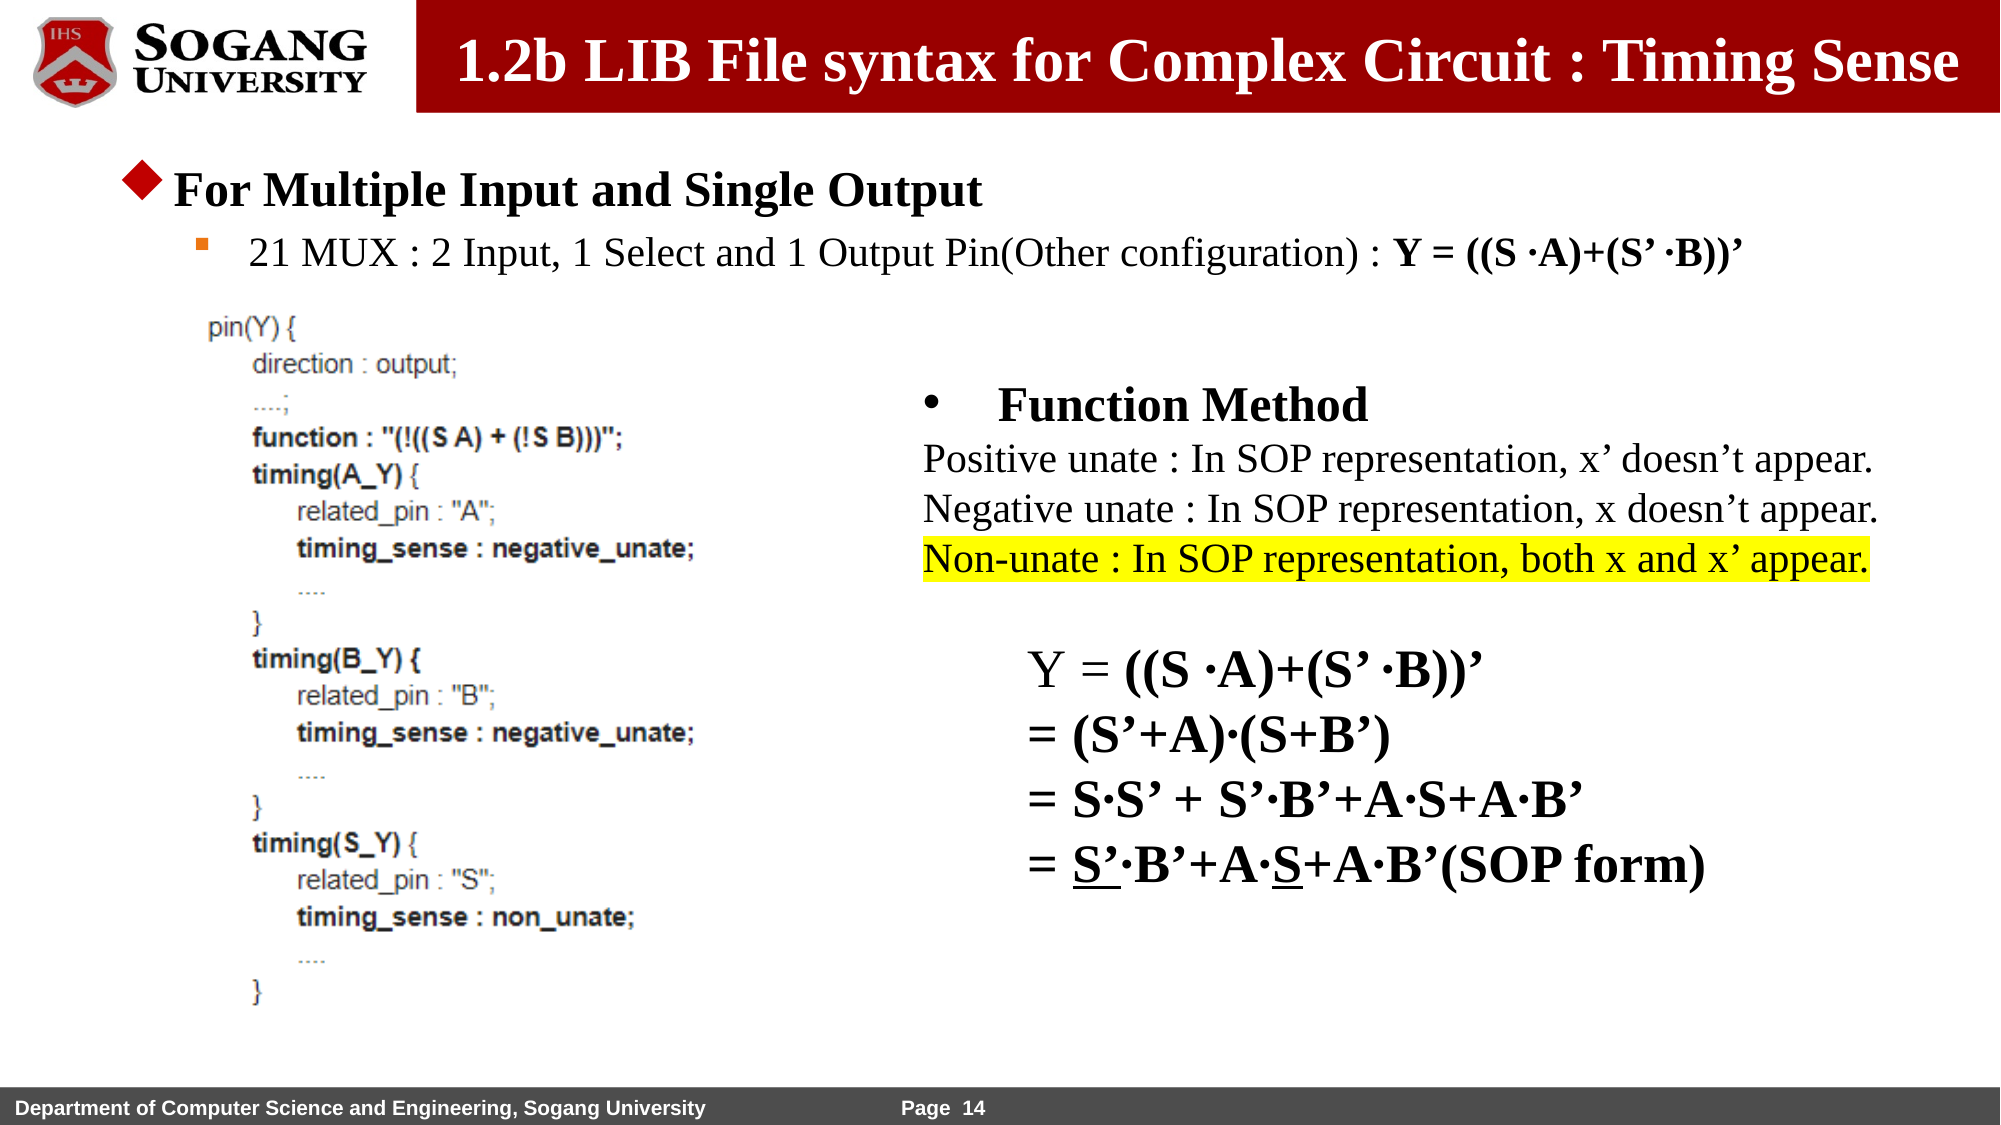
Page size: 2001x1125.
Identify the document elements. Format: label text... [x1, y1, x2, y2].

picture [198, 309, 705, 1013]
picture [133, 23, 367, 93]
text_box Function Method Positive unate : In SOP representation, x’ doesn’t appear. Negative unate : In SOP representation, x doesn’t appear. Non-unate : In SOP representation, both x and x’ appear. [908, 363, 1896, 589]
title 1.2b LIB File syntax for Complex Circuit : Timing Sense [417, 0, 2000, 114]
text_box Y = ((S ∙A)+(S’ ∙B))’ = (S’+A)∙(S+B’) = S∙S’ + S’∙B’+A∙S+A∙B’ = S’∙B’+A∙S+A∙B’(SOP form) [1013, 626, 1723, 901]
picture [33, 17, 117, 108]
